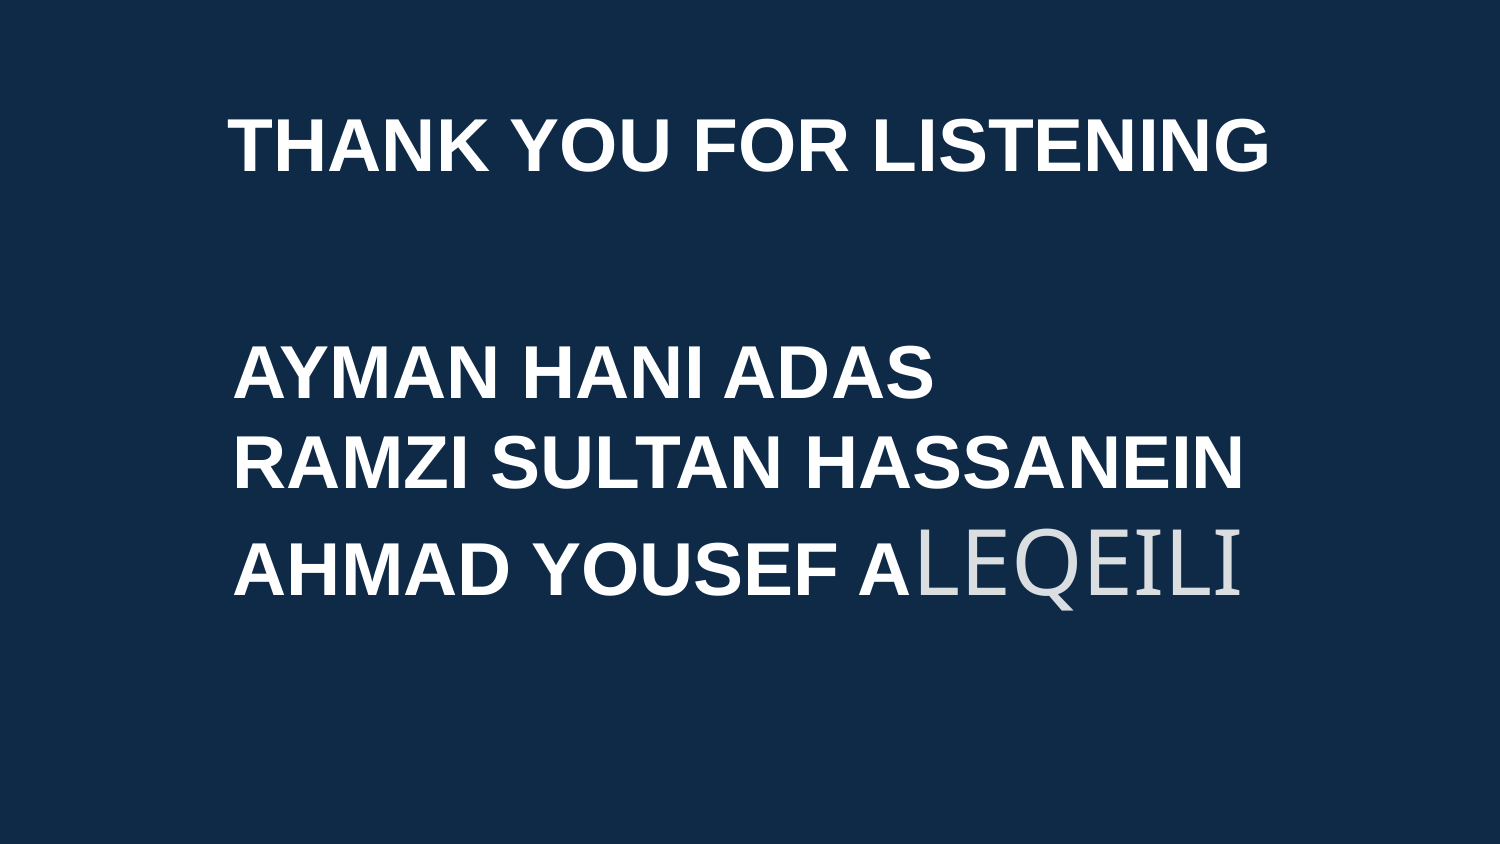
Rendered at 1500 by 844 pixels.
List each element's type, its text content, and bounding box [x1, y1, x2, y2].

text_box AYMAN HANI ADAS RAMZI SULTAN HASSANEIN AHMAD YOUSEF ALEQEILI [217, 316, 1328, 622]
title THANK YOU FOR LISTENING [117, 81, 1383, 161]
